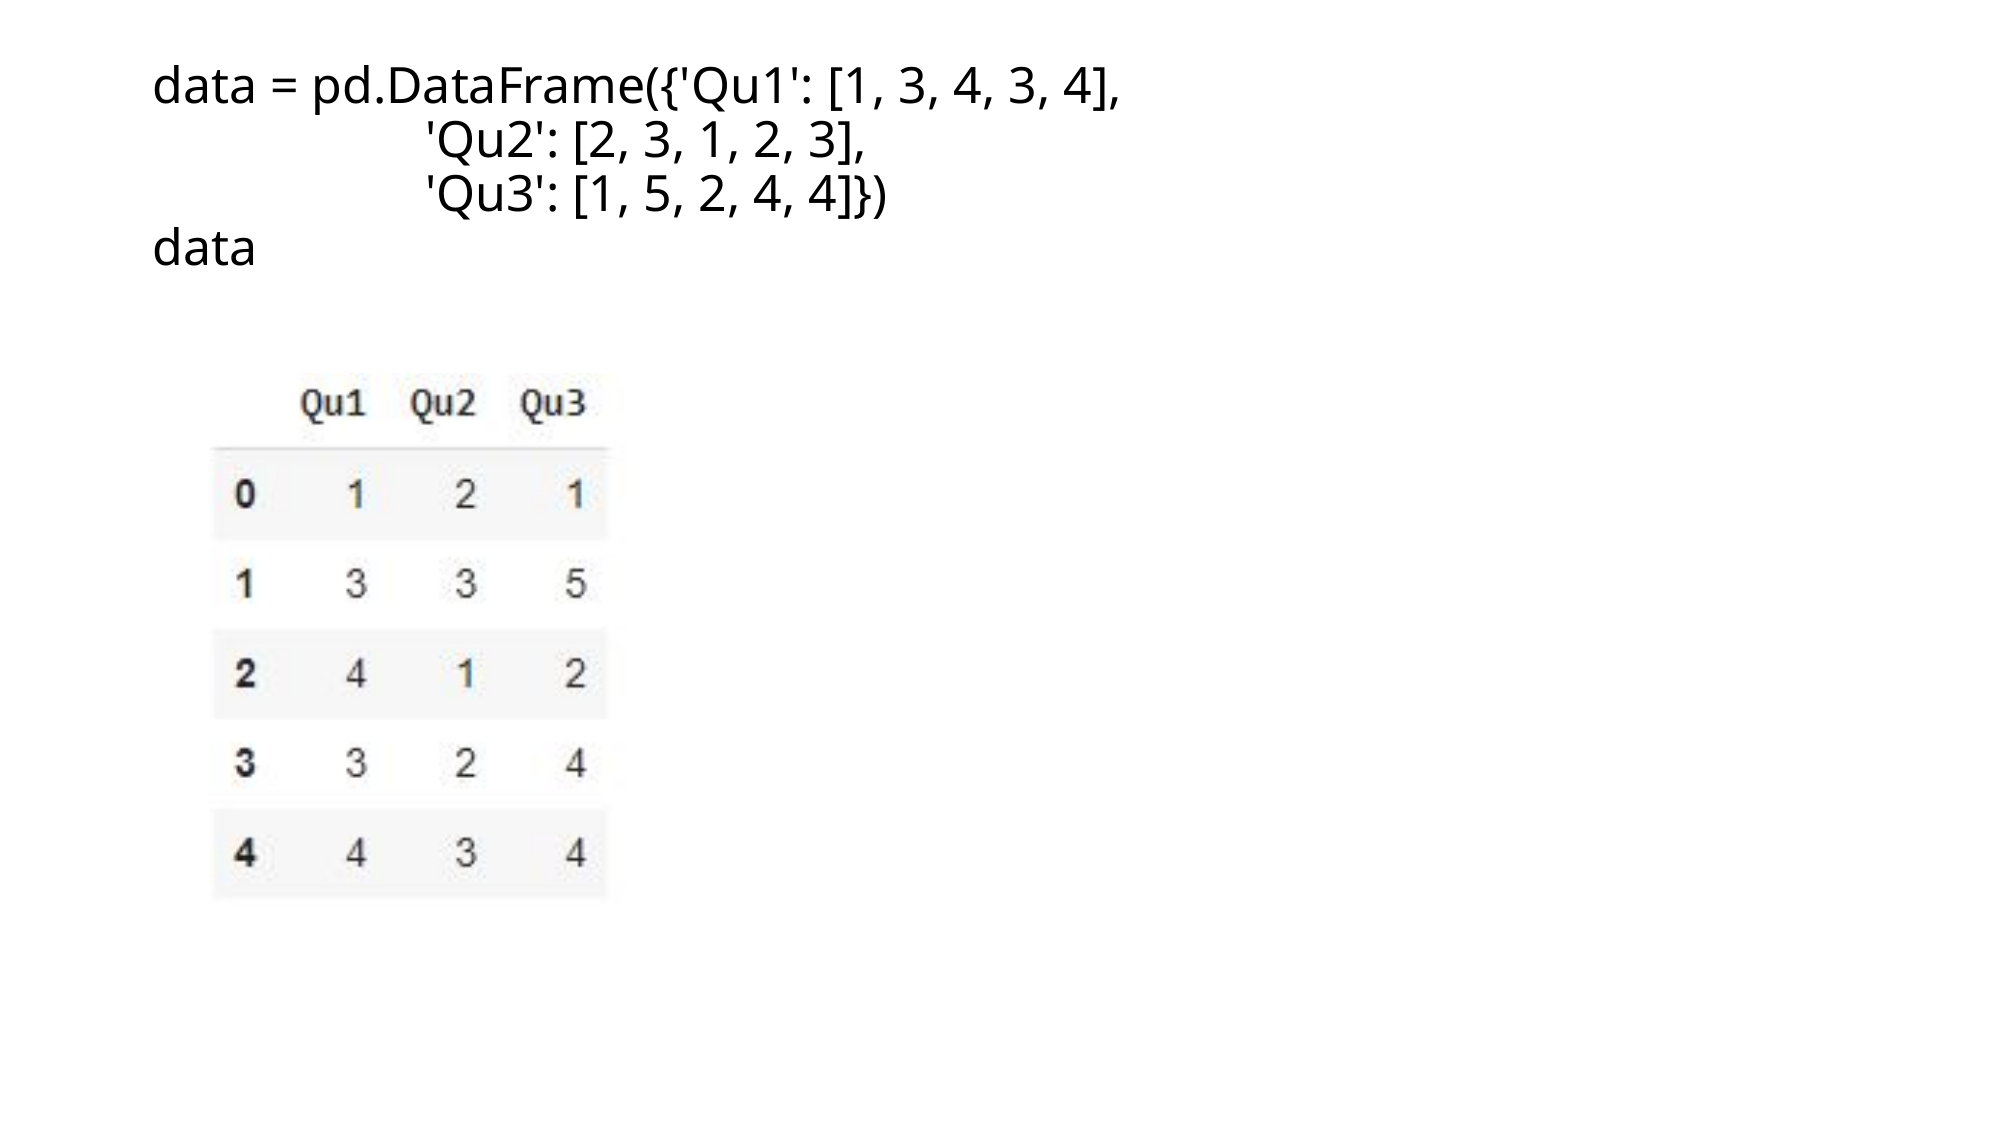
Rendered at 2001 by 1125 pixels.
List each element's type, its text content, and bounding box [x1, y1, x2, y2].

title data = pd.DataFrame({'Qu1': [1, 3, 4, 3, 4], 'Qu2': [2, 3, 1, 2, 3], 'Qu3': [1, 5, 2, 4, 4]}) data [137, 59, 1863, 278]
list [209, 373, 663, 911]
